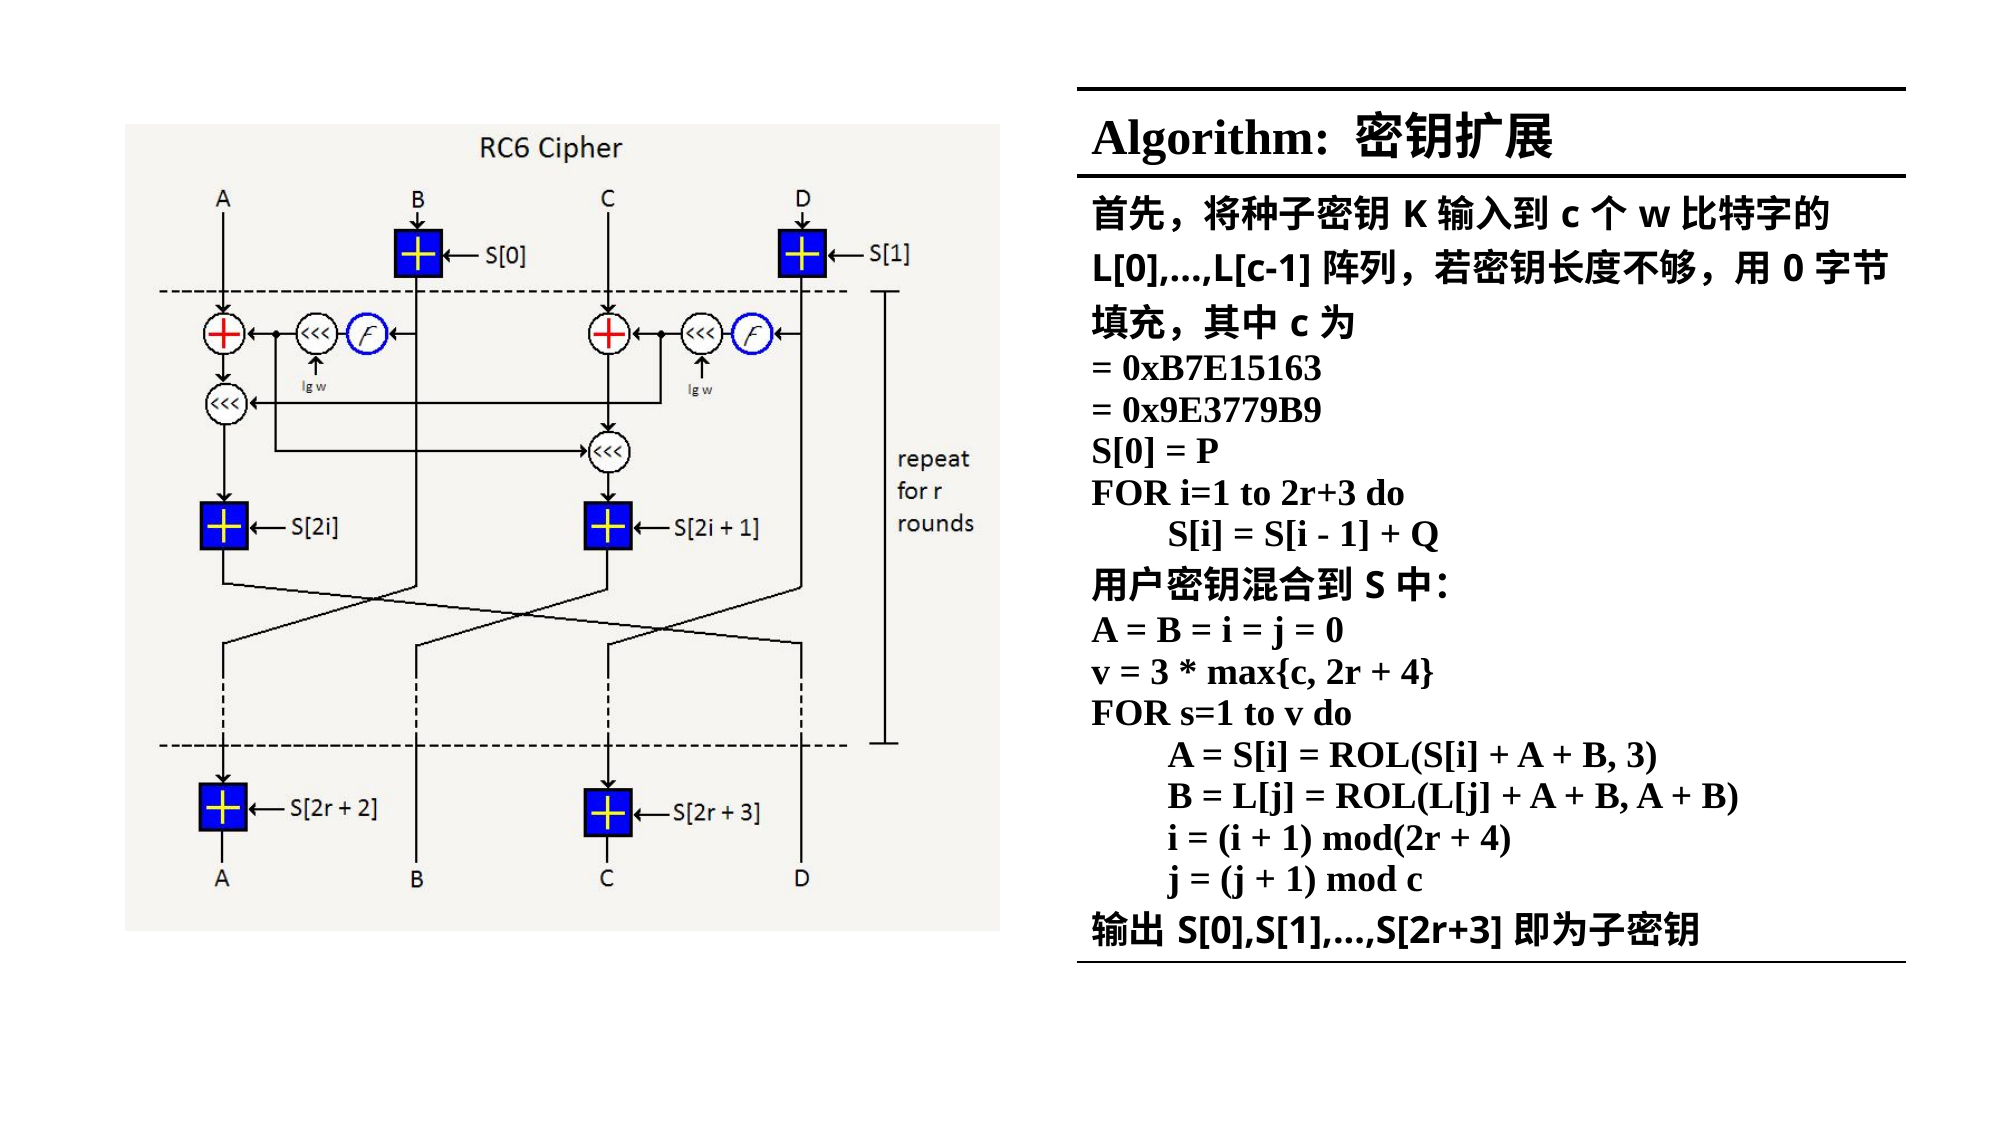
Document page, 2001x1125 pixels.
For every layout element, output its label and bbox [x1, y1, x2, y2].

picture [125, 123, 1000, 931]
